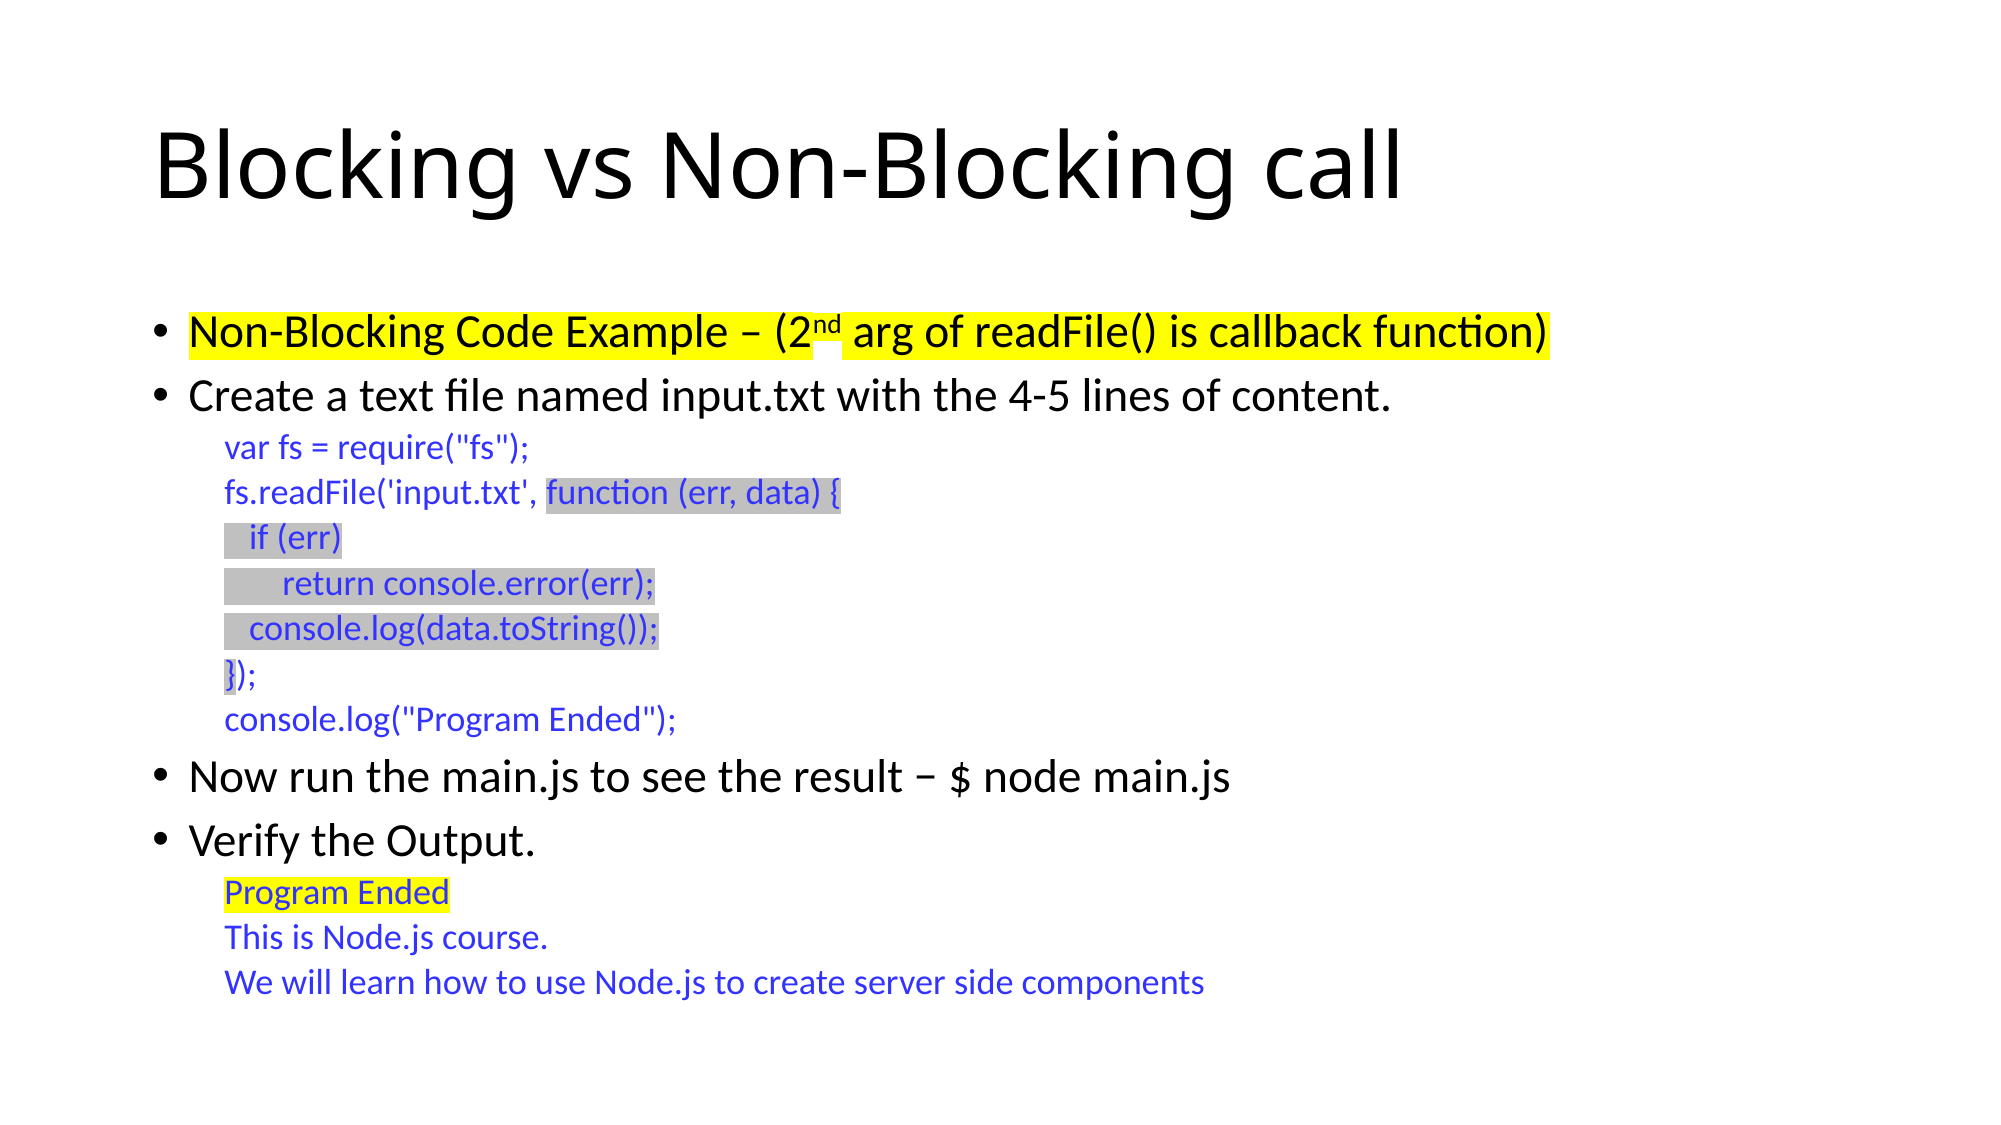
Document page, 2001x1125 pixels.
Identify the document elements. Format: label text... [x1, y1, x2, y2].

title Blocking vs Non-Blocking call [137, 59, 1863, 278]
list Non-Blocking Code Example – (2nd arg of readFile() is callback function) Create a text file named input.txt with the 4-5 lines of content. var fs = require("fs"); fs.readFile('input.txt', function (err, data) { if (err) return console.error(err); console.log(data.toString()); }); console.log("Program Ended"); Now run the main.js to see the result − $ node main.js Verify the Output. Program Ended This is Node.js course. We will learn how to use Node.js to create server side components [137, 299, 1863, 1014]
